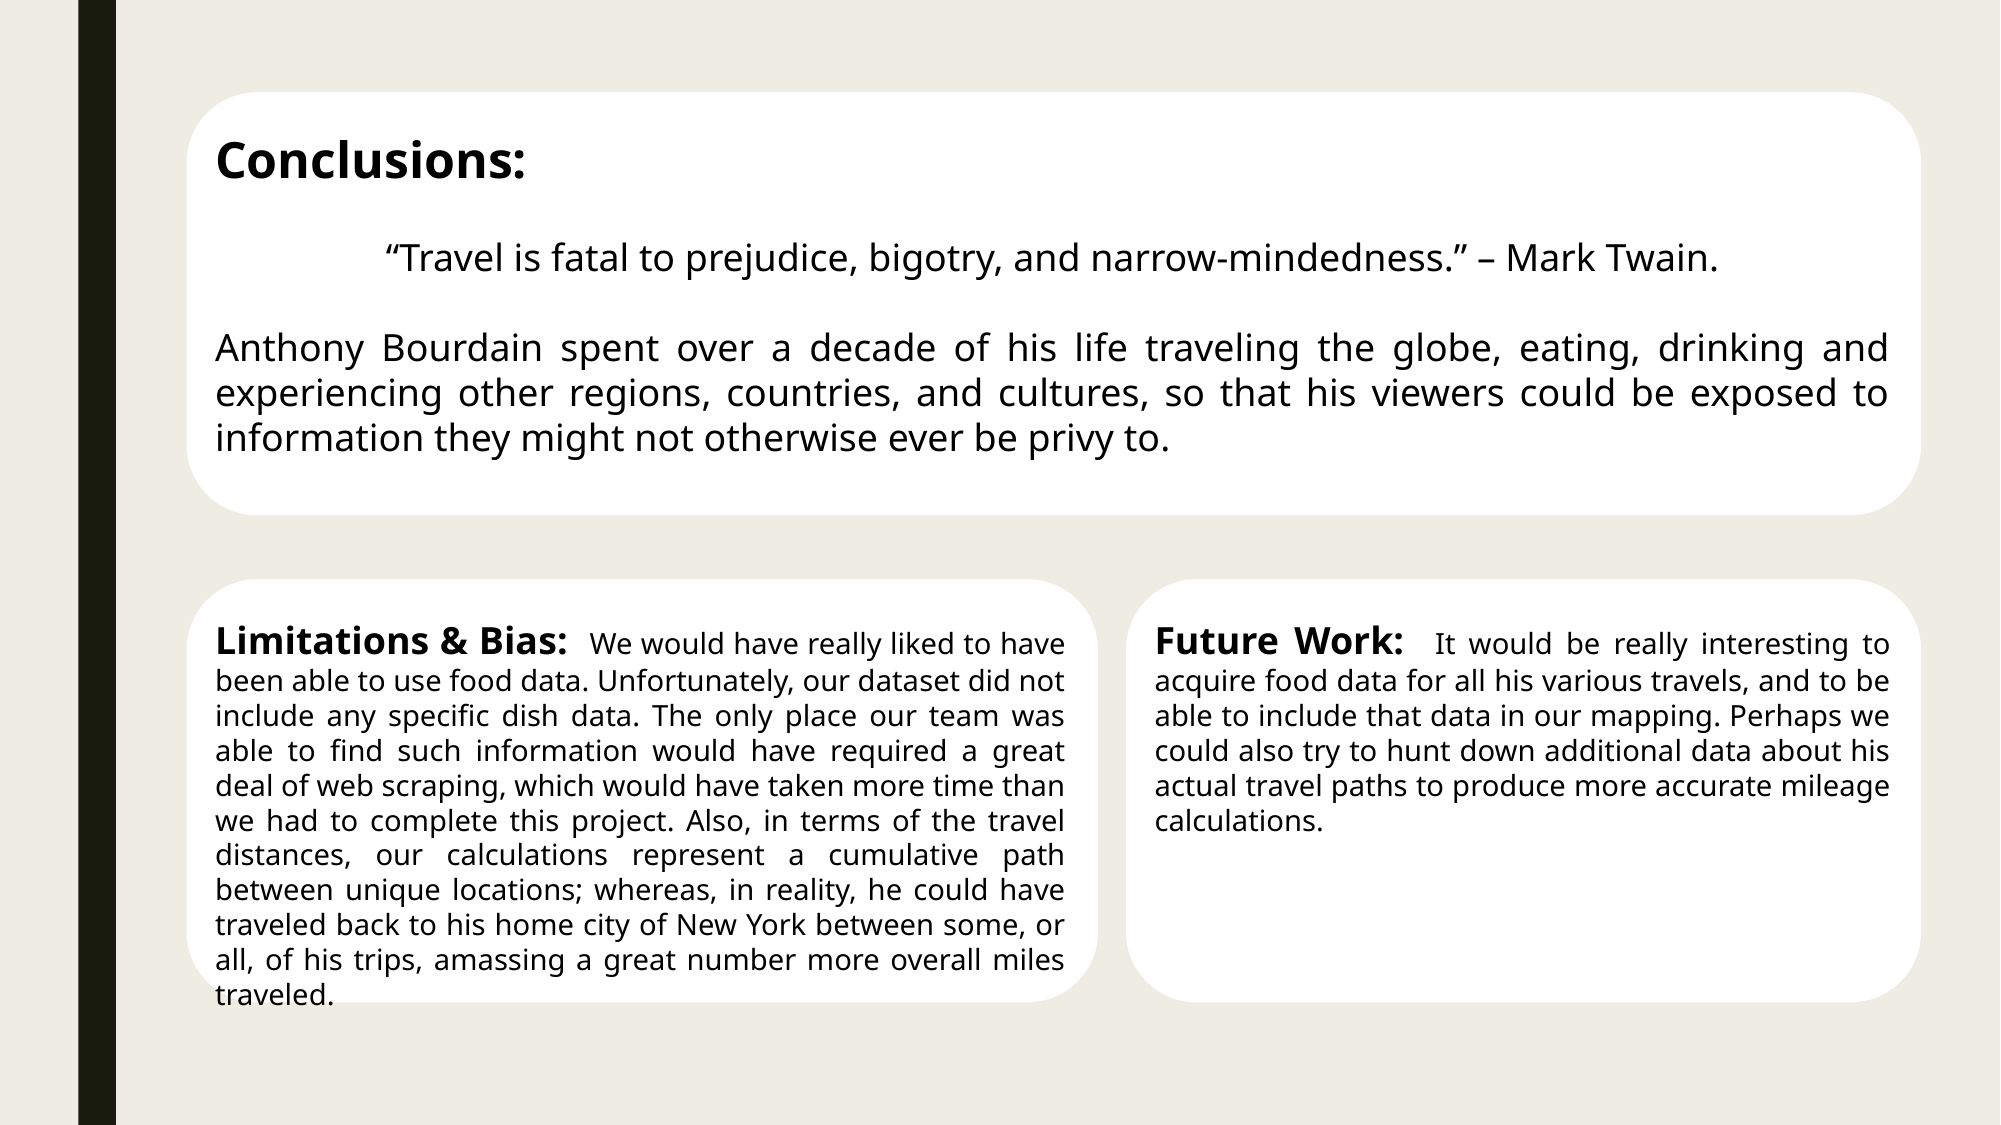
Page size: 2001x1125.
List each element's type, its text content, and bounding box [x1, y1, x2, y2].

text_box Future Work: It would be really interesting to acquire food data for all his various travels, and to be able to include that data in our mapping. Perhaps we could also try to hunt down additional data about his actual travel paths to produce more accurate mileage calculations. [1139, 609, 1906, 845]
text_box [1123, 576, 1924, 1006]
text_box [183, 576, 1101, 983]
text_box Limitations & Bias: We would have really liked to have been able to use food data. Unfortunately, our dataset did not include any specific dish data. The only place our team was able to find such information would have required a great deal of web scraping, which would have taken more time than we had to complete this project. Also, in terms of the travel distances, our calculations represent a cumulative path between unique locations; whereas, in reality, he could have traveled back to his home city of New York between some, or all, of his trips, amassing a great number more overall miles traveled. [200, 609, 1081, 1019]
text_box [183, 89, 1925, 519]
text_box Conclusions: “Travel is fatal to prejudice, bigotry, and narrow-mindedness.” – Mark Twain. Anthony Bourdain spent over a decade of his life traveling the globe, eating, drinking and experiencing other regions, countries, and cultures, so that his viewers could be exposed to information they might not otherwise ever be privy to. [200, 121, 1906, 466]
